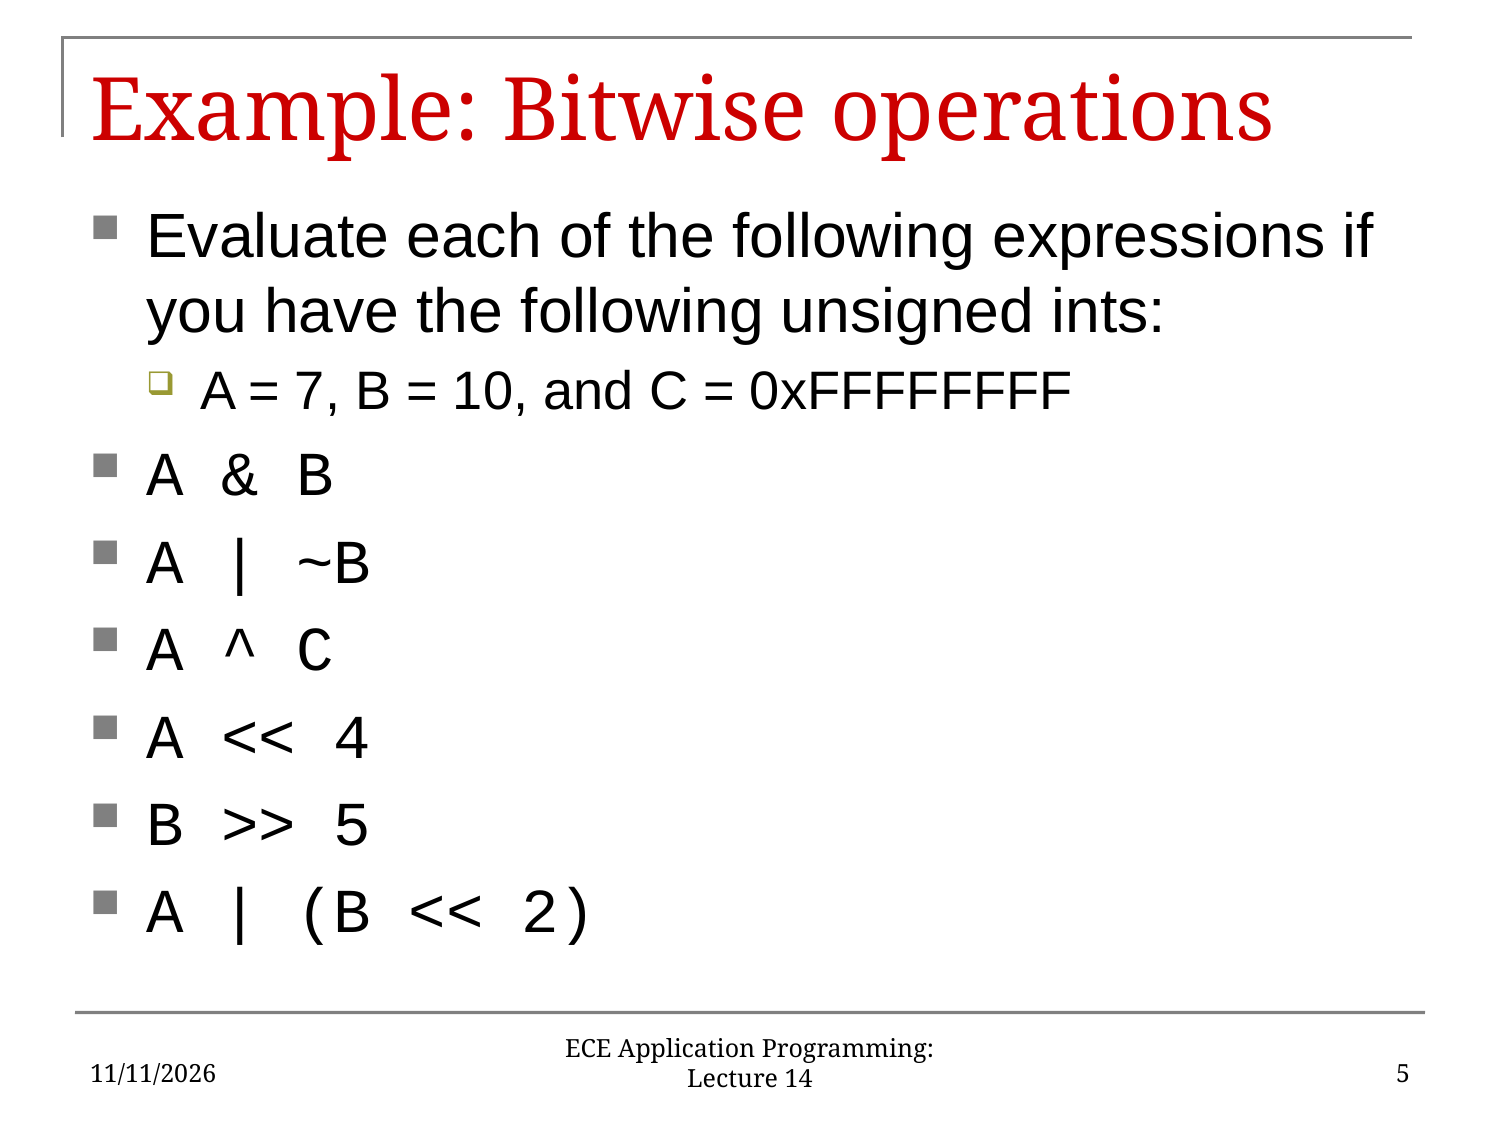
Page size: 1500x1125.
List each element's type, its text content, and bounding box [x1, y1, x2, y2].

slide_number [74, 1023, 426, 1100]
list Evaluate each of the following expressions if you have the following unsigned ints: A = 7, B = 10, and C = 0xFFFFFFFF A & B A | ~B A ^ C A << 4 B >> 5 A | (B << 2) [75, 187, 1425, 1006]
footer ECE Application Programming: Lecture 14 [512, 1024, 988, 1101]
slide_number 5 [1074, 1023, 1426, 1100]
title Example: Bitwise operations [75, 45, 1425, 163]
